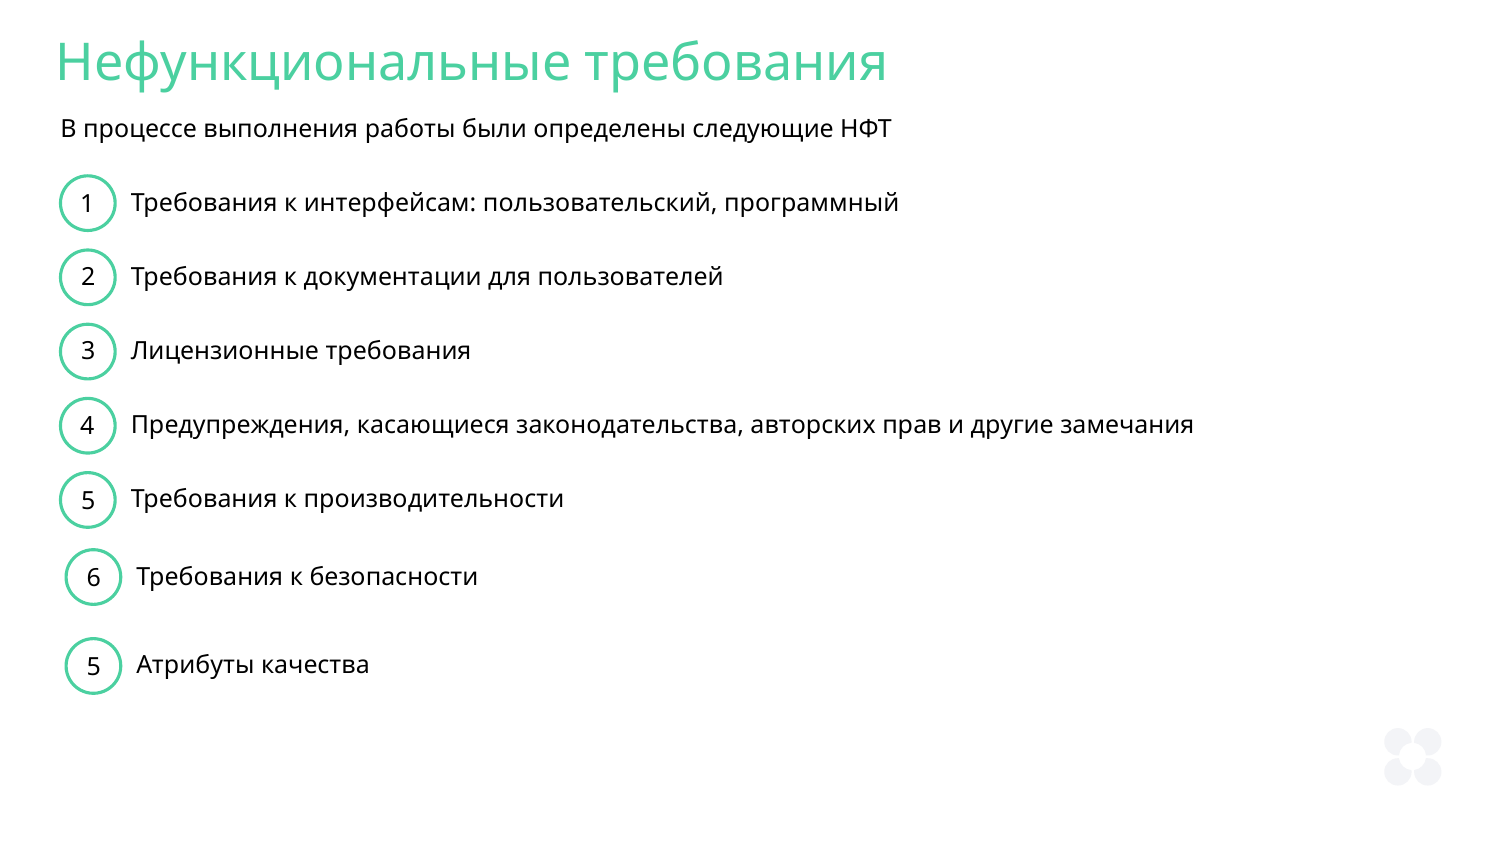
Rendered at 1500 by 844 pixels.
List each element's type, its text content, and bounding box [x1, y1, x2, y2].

text_box Лицензионные требования [123, 327, 775, 370]
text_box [60, 249, 116, 305]
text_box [65, 638, 121, 694]
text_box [60, 175, 116, 231]
text_box Требования к интерфейсам: пользовательский, программный [123, 178, 1424, 222]
text_box В процессе выполнения работы были определены следующие НФТ [52, 111, 991, 209]
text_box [60, 398, 116, 454]
text_box Нефункциональные требования [40, 25, 1424, 111]
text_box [60, 472, 116, 528]
text_box Требования к производительности [123, 475, 775, 519]
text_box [65, 549, 121, 605]
text_box Атрибуты качества [128, 641, 781, 685]
text_box Требования к безопасности [128, 552, 781, 596]
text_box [60, 323, 116, 380]
text_box Предупреждения, касающиеся законодательства, авторских прав и другие замечания [123, 401, 1252, 444]
text_box Требования к документации для пользователей [123, 252, 775, 296]
